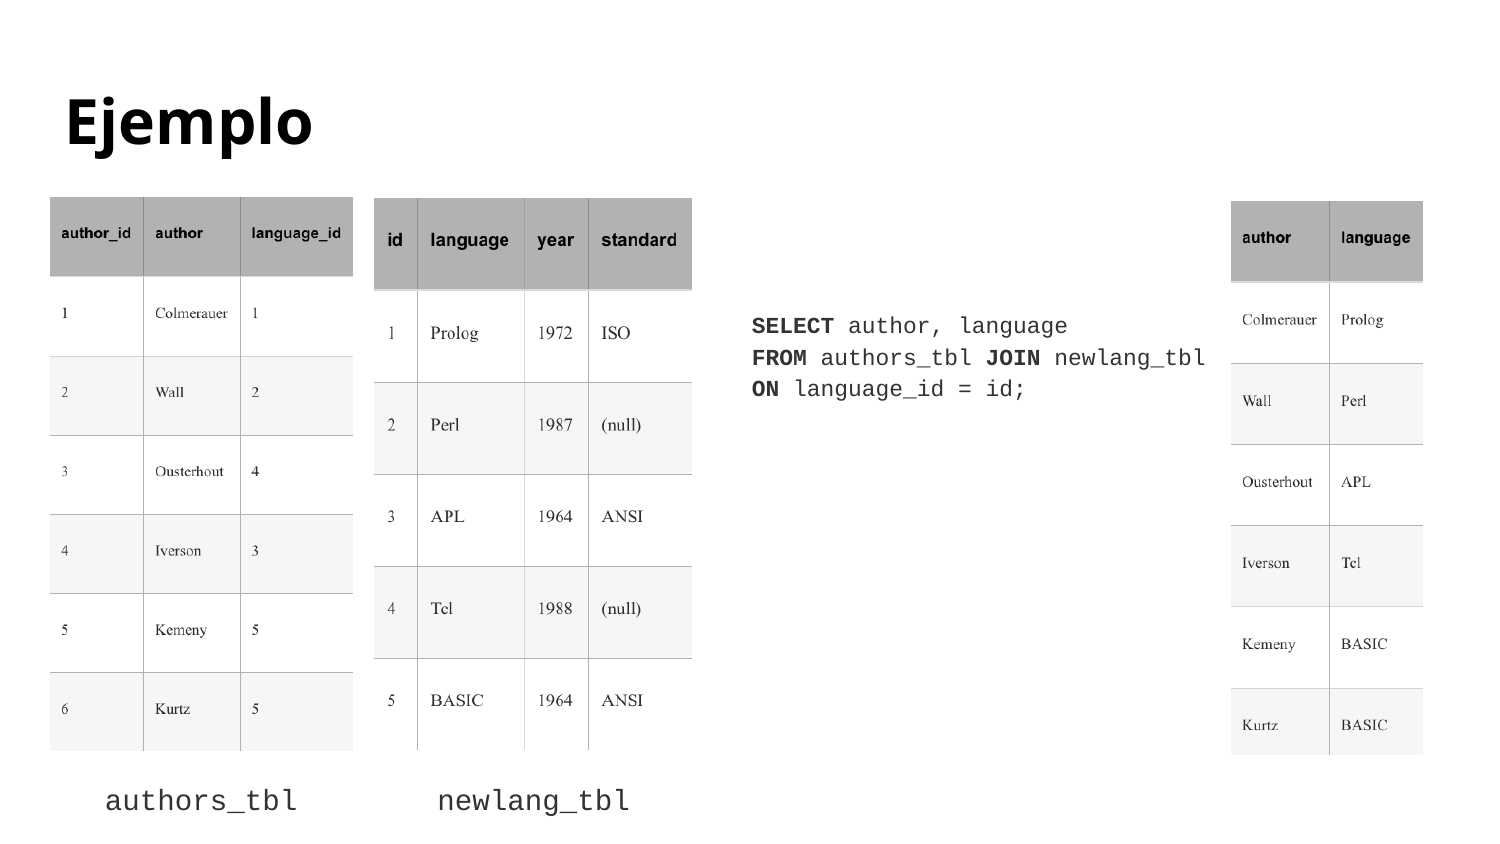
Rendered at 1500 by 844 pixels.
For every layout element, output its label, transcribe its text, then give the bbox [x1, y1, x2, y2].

picture [1228, 197, 1427, 755]
picture [49, 197, 353, 755]
text_box SELECT author, language FROM authors_tbl JOIN newlang_tbl ON language_id = id; [736, 291, 1223, 524]
picture [374, 197, 693, 755]
title Ejemplo [49, 67, 1448, 173]
text_box authors_tbl [49, 761, 353, 827]
text_box newlang_tbl [374, 761, 693, 827]
